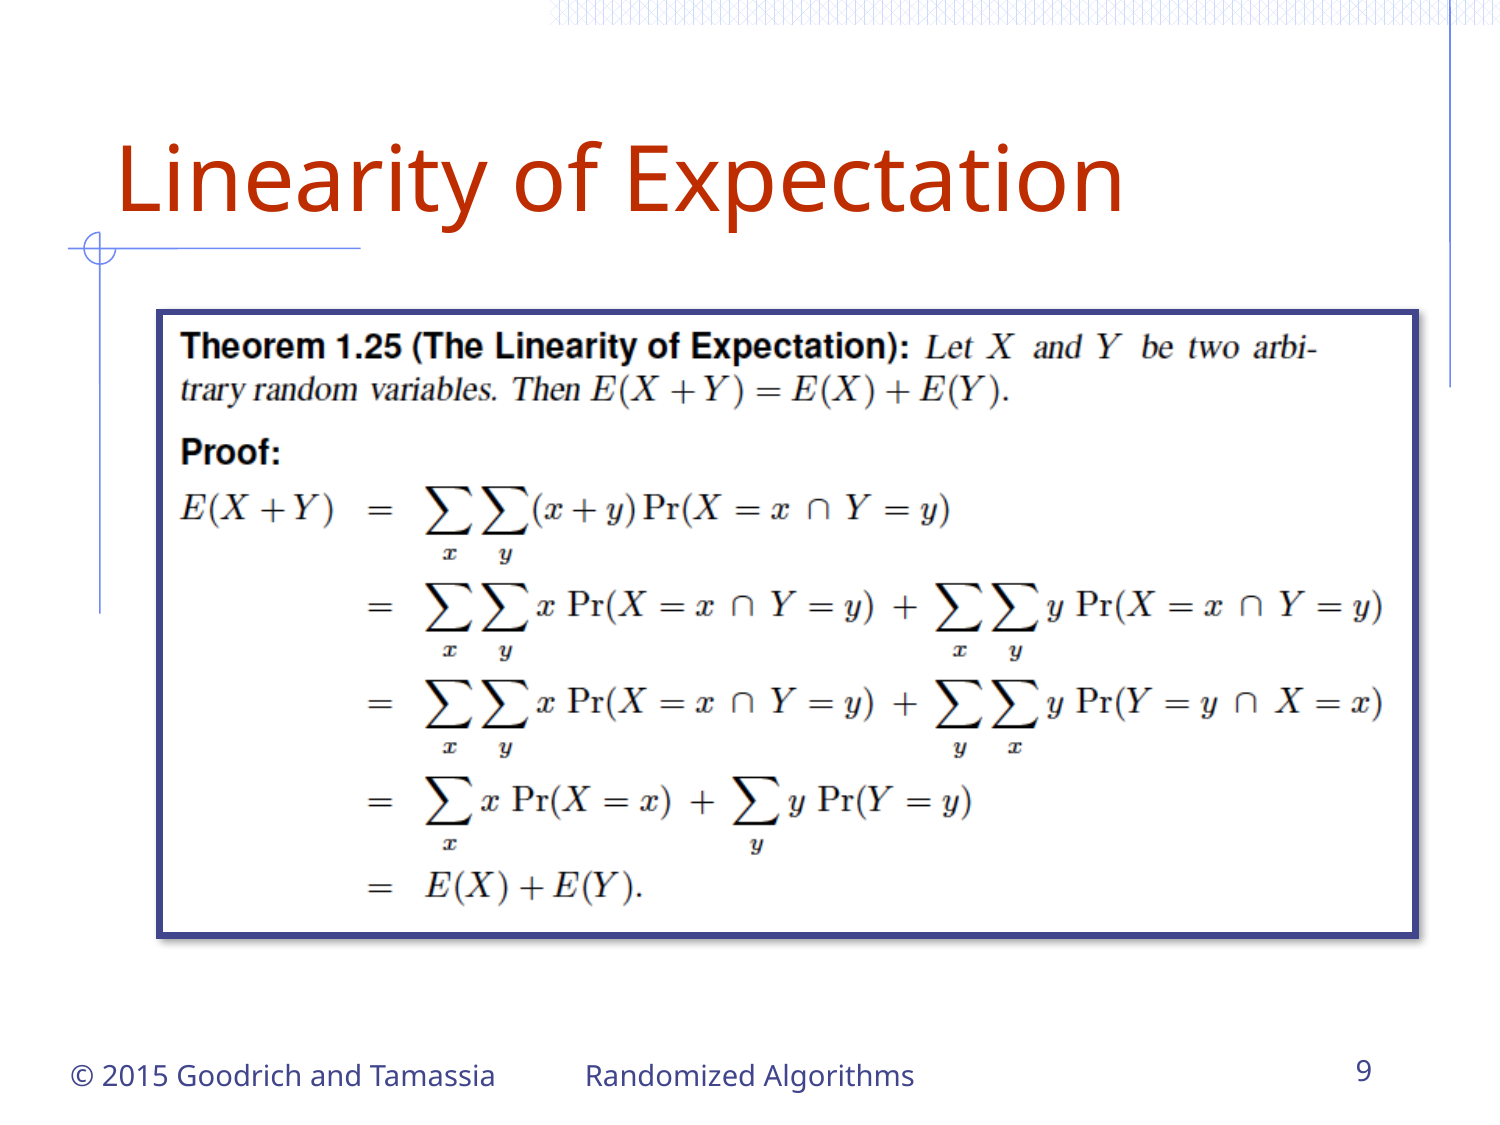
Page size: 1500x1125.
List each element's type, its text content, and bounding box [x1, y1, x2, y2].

slide_number 9 [1074, 1024, 1388, 1101]
picture [162, 314, 1413, 933]
title Linearity of Expectation [99, 50, 1375, 238]
footer Randomized Algorithms [512, 1024, 988, 1101]
